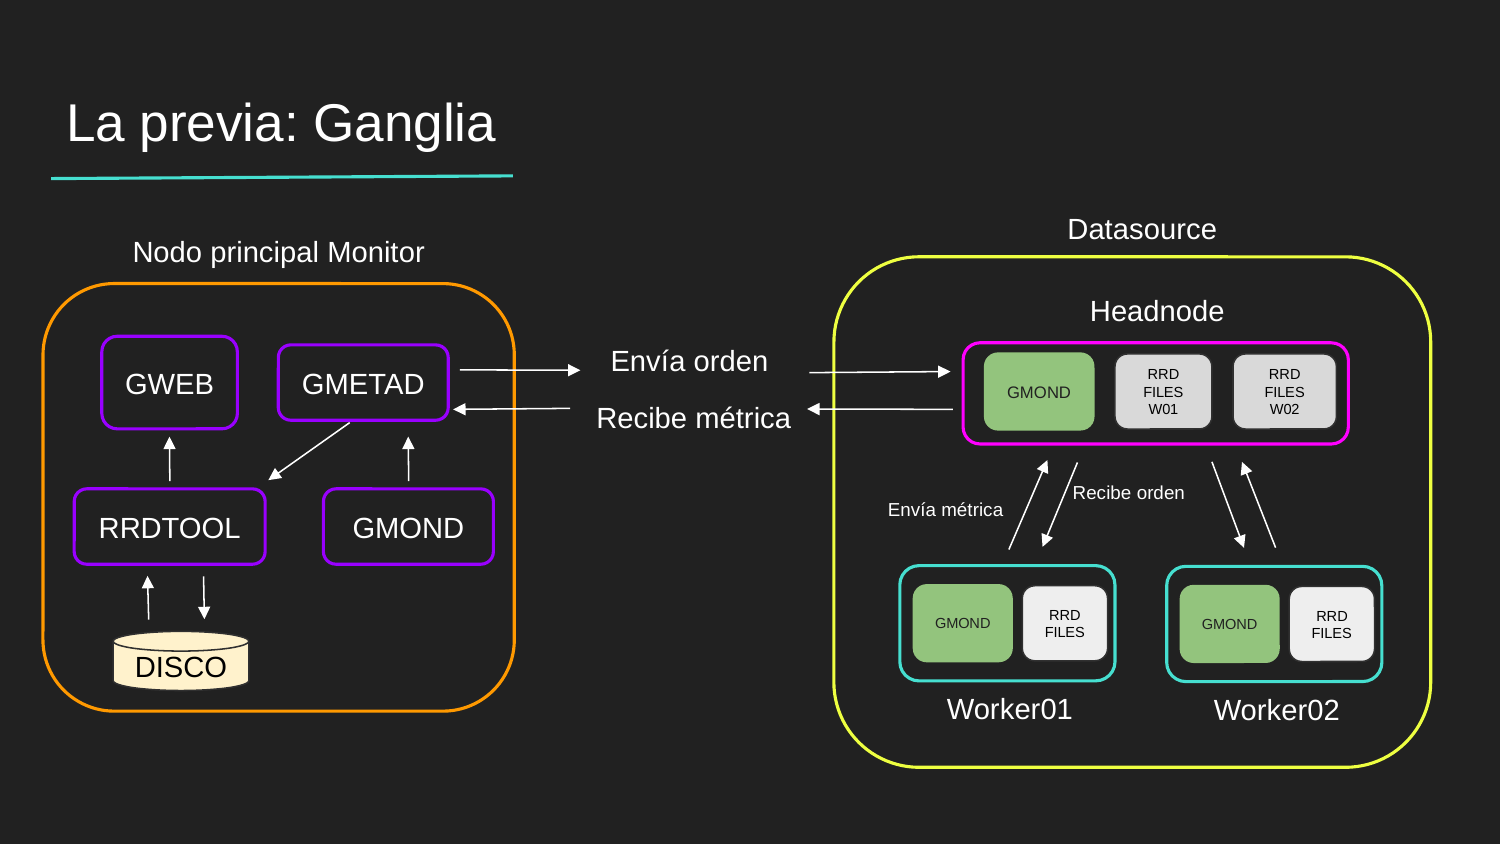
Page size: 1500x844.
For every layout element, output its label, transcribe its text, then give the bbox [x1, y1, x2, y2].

title La previa: Ganglia [51, 72, 701, 167]
text_box Recibe métrica [586, 383, 801, 449]
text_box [42, 218, 581, 712]
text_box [1166, 566, 1383, 743]
text_box Envía orden [588, 326, 800, 383]
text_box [50, 175, 513, 179]
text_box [806, 194, 1431, 768]
